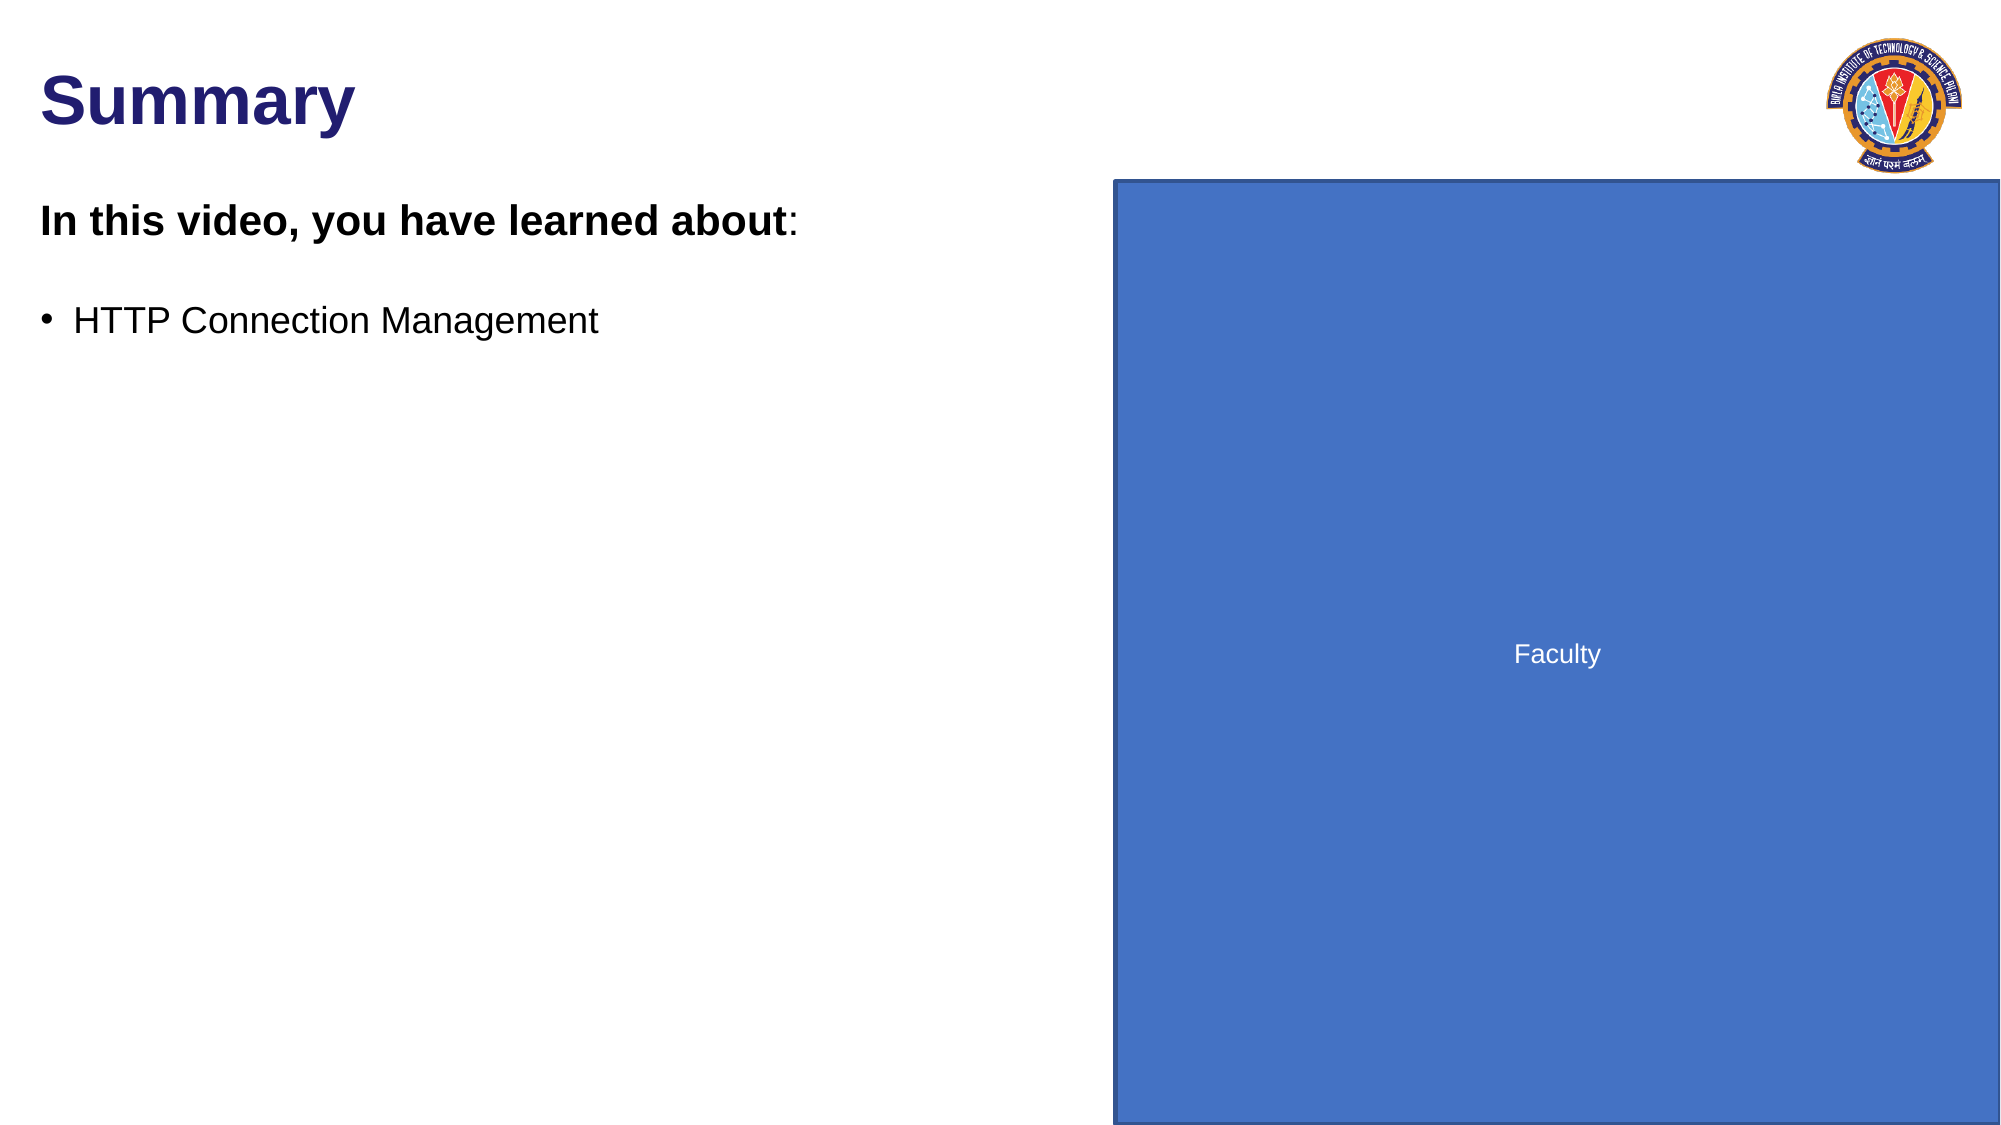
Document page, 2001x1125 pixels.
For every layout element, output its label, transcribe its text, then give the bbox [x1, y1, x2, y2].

picture [1825, 38, 1962, 174]
list HTTP Connection Management [25, 288, 1000, 996]
